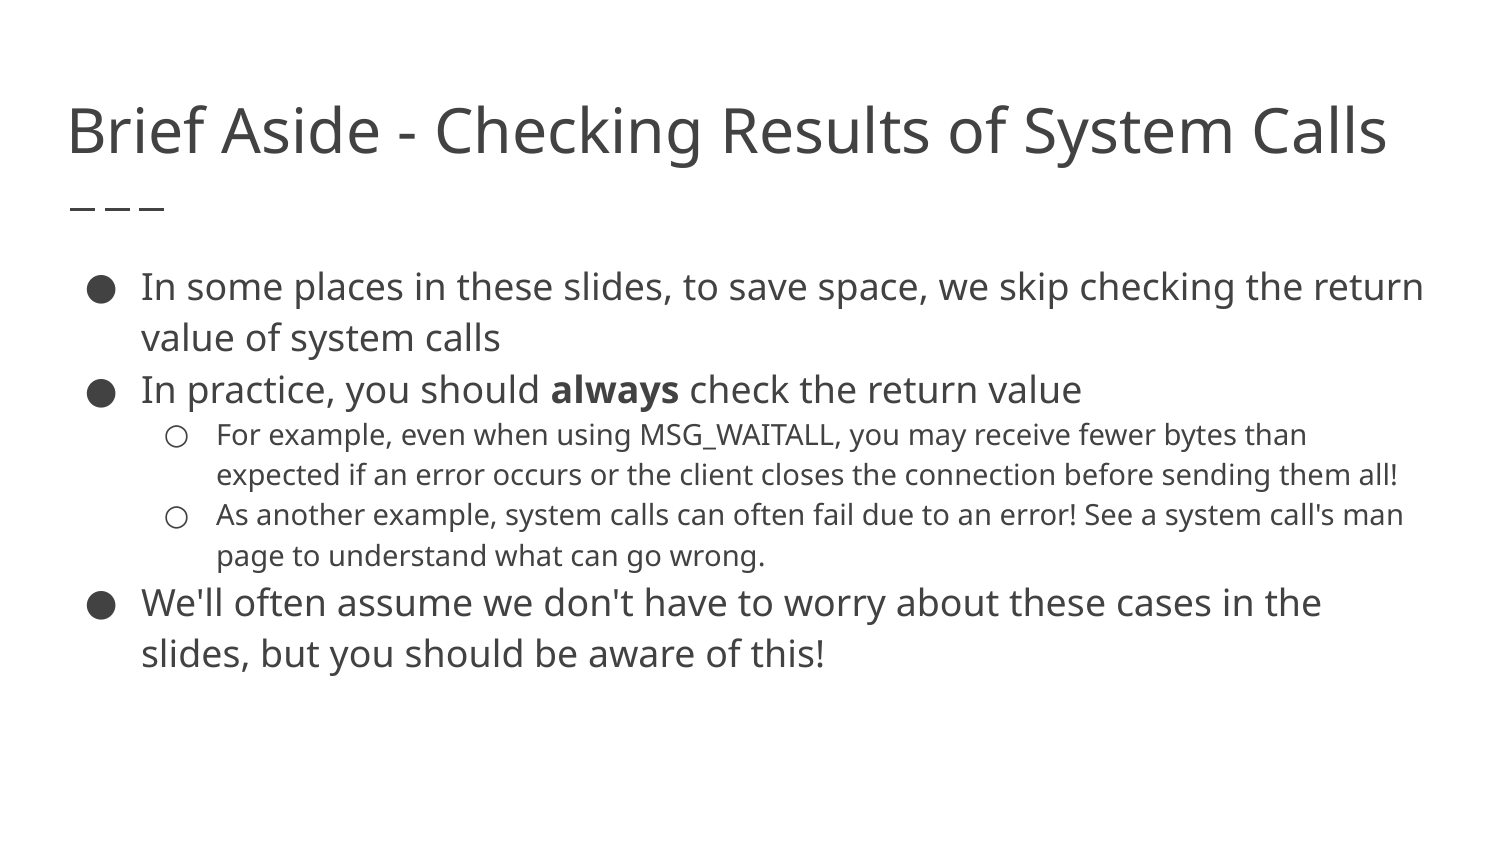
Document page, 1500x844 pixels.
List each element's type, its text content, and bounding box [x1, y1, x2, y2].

list In some places in these slides, to save space, we skip checking the return value of system calls In practice, you should always check the return value For example, even when using MSG_WAITALL, you may receive fewer bytes than expected if an error occurs or the client closes the connection before sending them all! As another example, system calls can often fail due to an error! See a system call's man page to understand what can go wrong. We'll often assume we don't have to worry about these cases in the slides, but you should be aware of this! [51, 240, 1449, 750]
title Brief Aside - Checking Results of System Calls [51, 61, 1449, 182]
